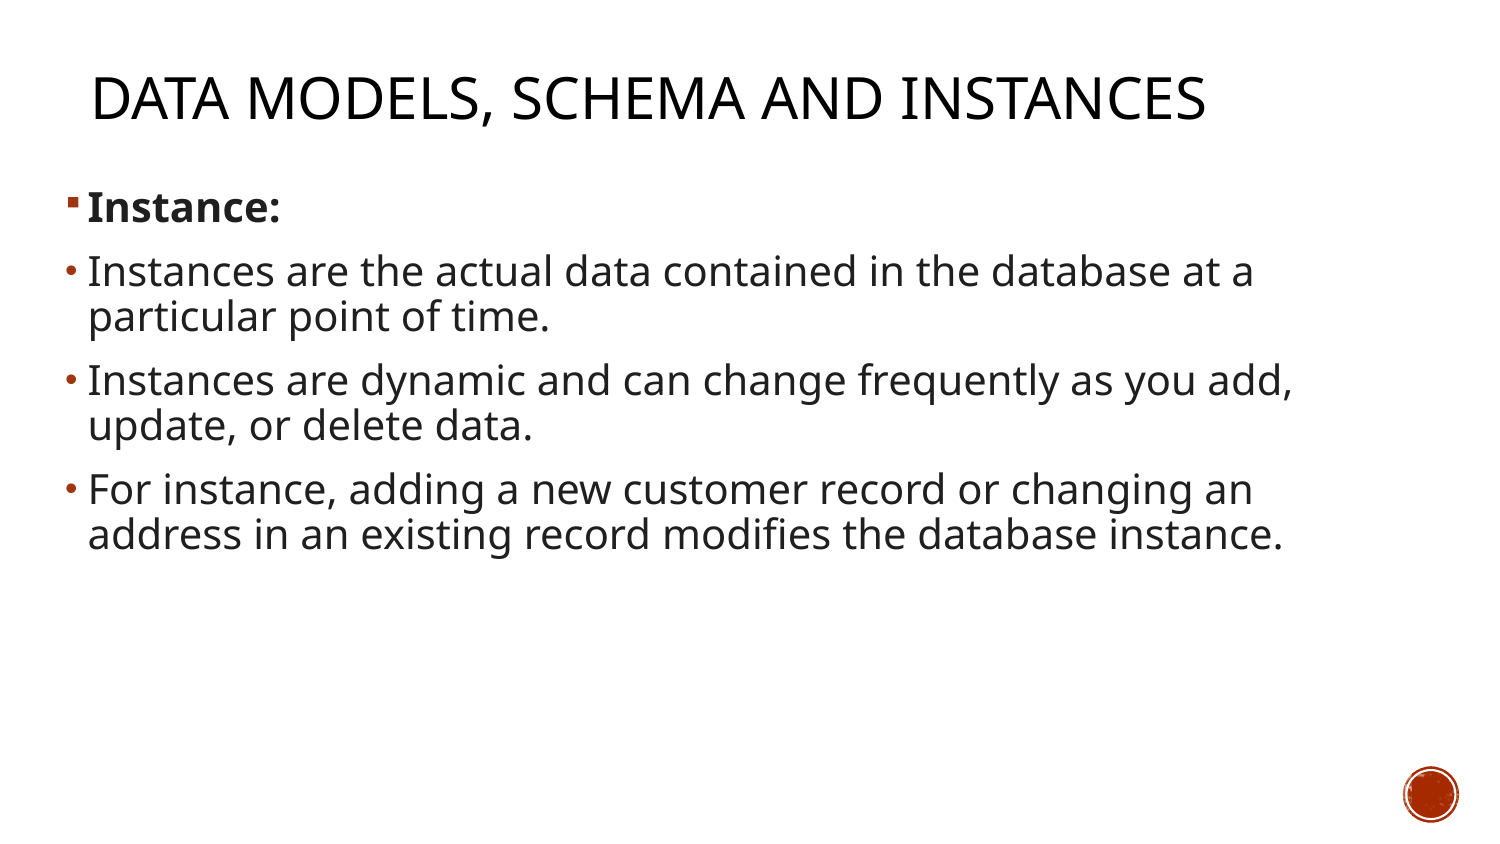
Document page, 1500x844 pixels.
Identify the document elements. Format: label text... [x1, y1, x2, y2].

title Data models, schema and instances [75, 21, 1400, 147]
list Instance: Instances are the actual data contained in the database at a particular point of time. Instances are dynamic and can change frequently as you add, update, or delete data. For instance, adding a new customer record or changing an address in an existing record modifies the database instance. [50, 171, 1400, 789]
